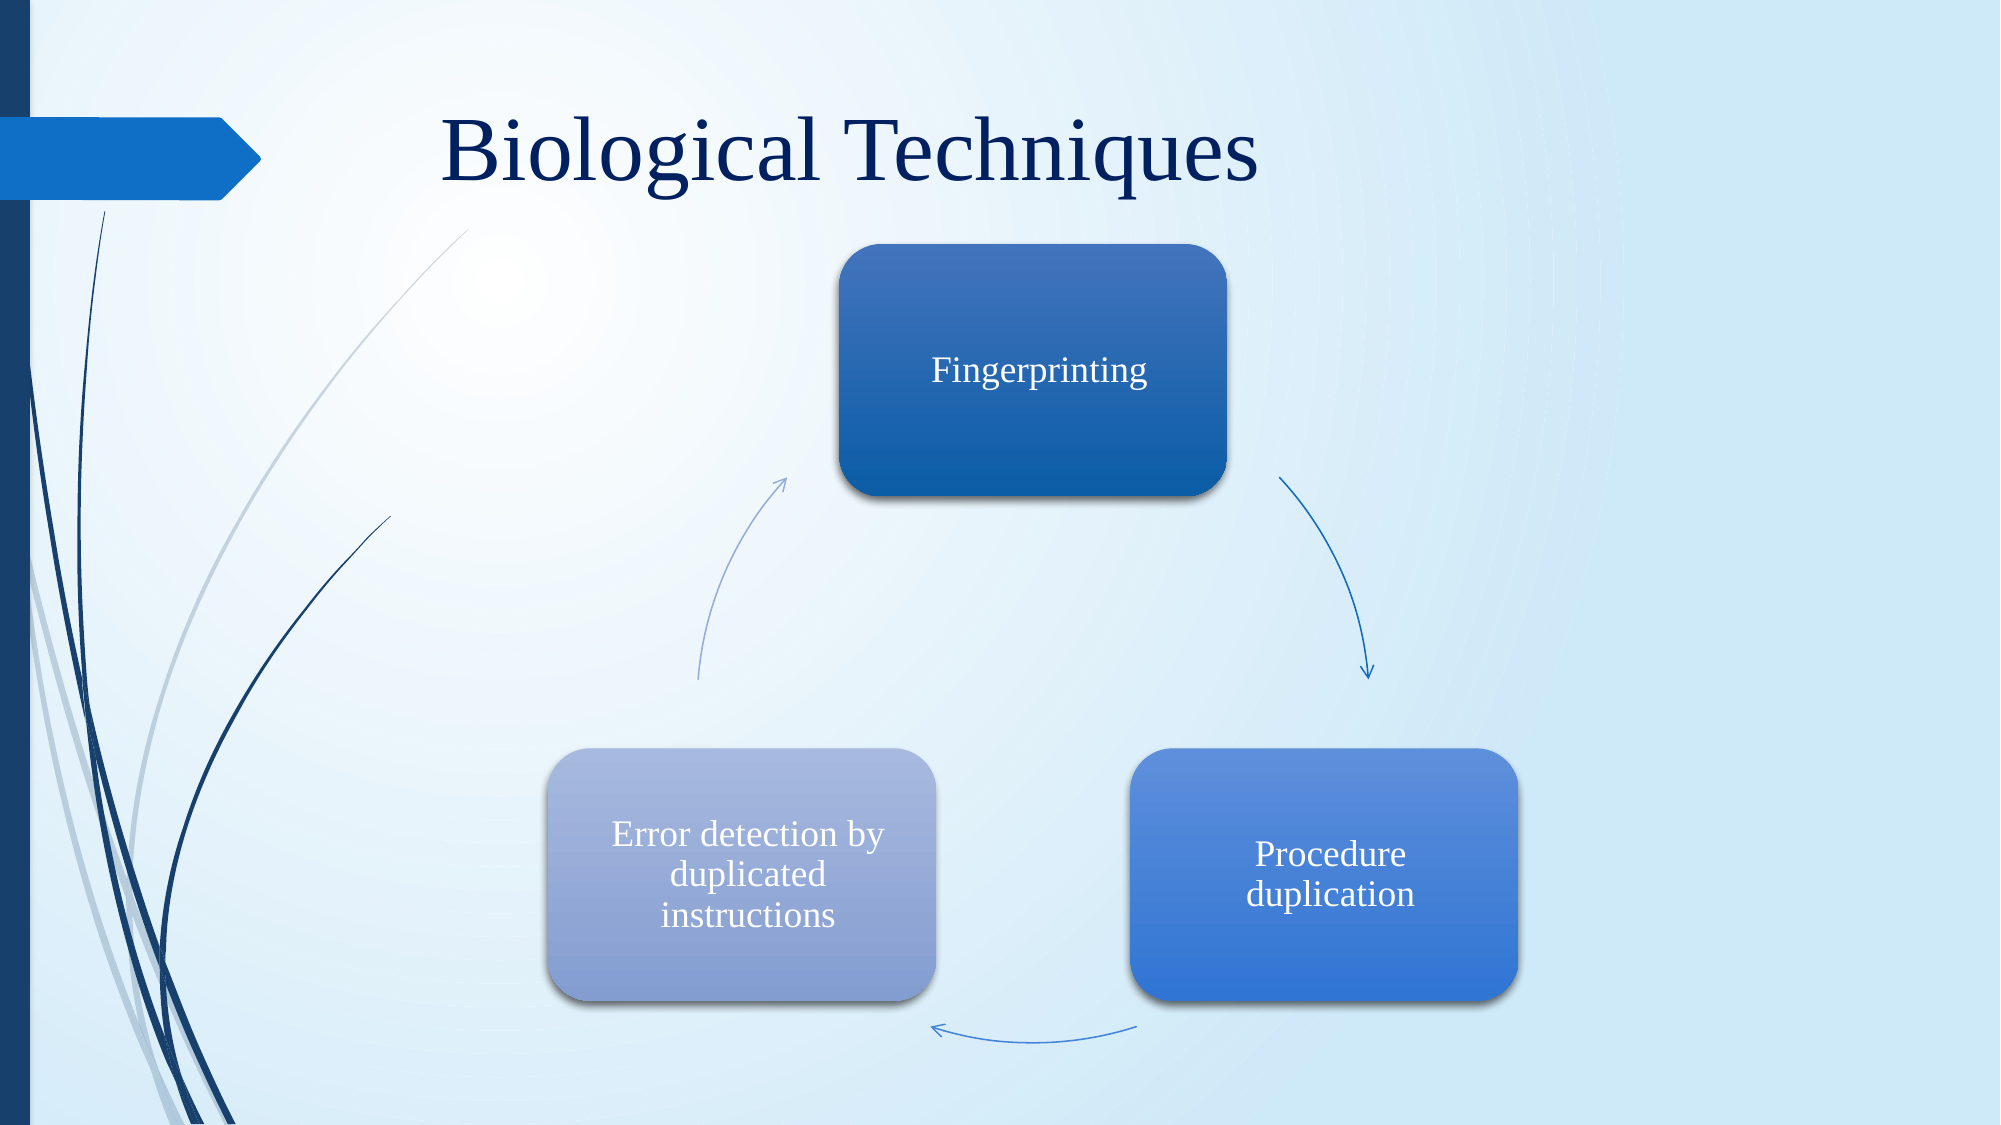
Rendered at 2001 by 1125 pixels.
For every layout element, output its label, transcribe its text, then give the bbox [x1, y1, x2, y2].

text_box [280, 243, 1787, 1090]
title Biological Techniques [425, 81, 1888, 292]
